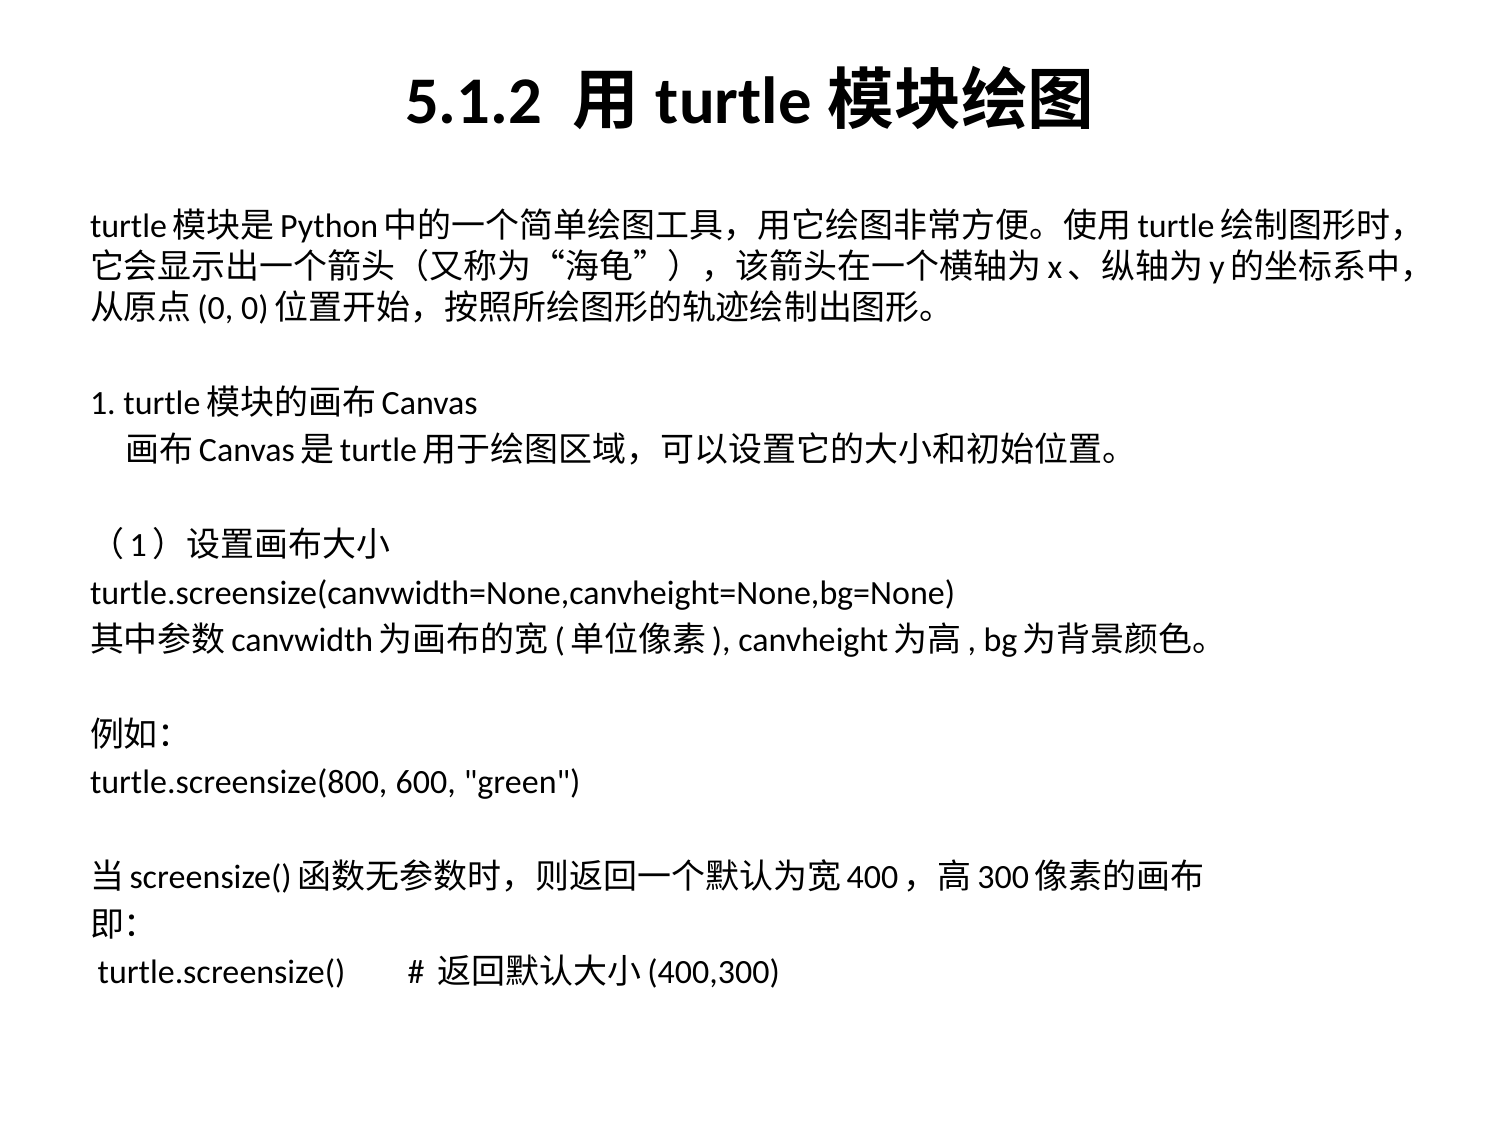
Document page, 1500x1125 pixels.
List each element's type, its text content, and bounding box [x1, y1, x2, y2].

list turtle模块是Python中的一个简单绘图工具，用它绘图非常方便。使用turtle绘制图形时，它会显示出一个箭头（又称为“海龟”），该箭头在一个横轴为x、纵轴为y的坐标系中，从原点(0, 0)位置开始，按照所绘图形的轨迹绘制出图形。 1. turtle模块的画布Canvas 画布Canvas是turtle用于绘图区域，可以设置它的大小和初始位置。 （1）设置画布大小 turtle.screensize(canvwidth=None,canvheight=None,bg=None) 其中参数canvwidth为画布的宽(单位像素), canvheight为高, bg为背景颜色。 例如： turtle.screensize(800, 600, "green") 当screensize()函数无参数时，则返回一个默认为宽400，高300像素的画布 即： turtle.screensize() # 返回默认大小(400,300) [75, 196, 1425, 1005]
title 5.1.2 用turtle模块绘图 [75, 45, 1425, 149]
